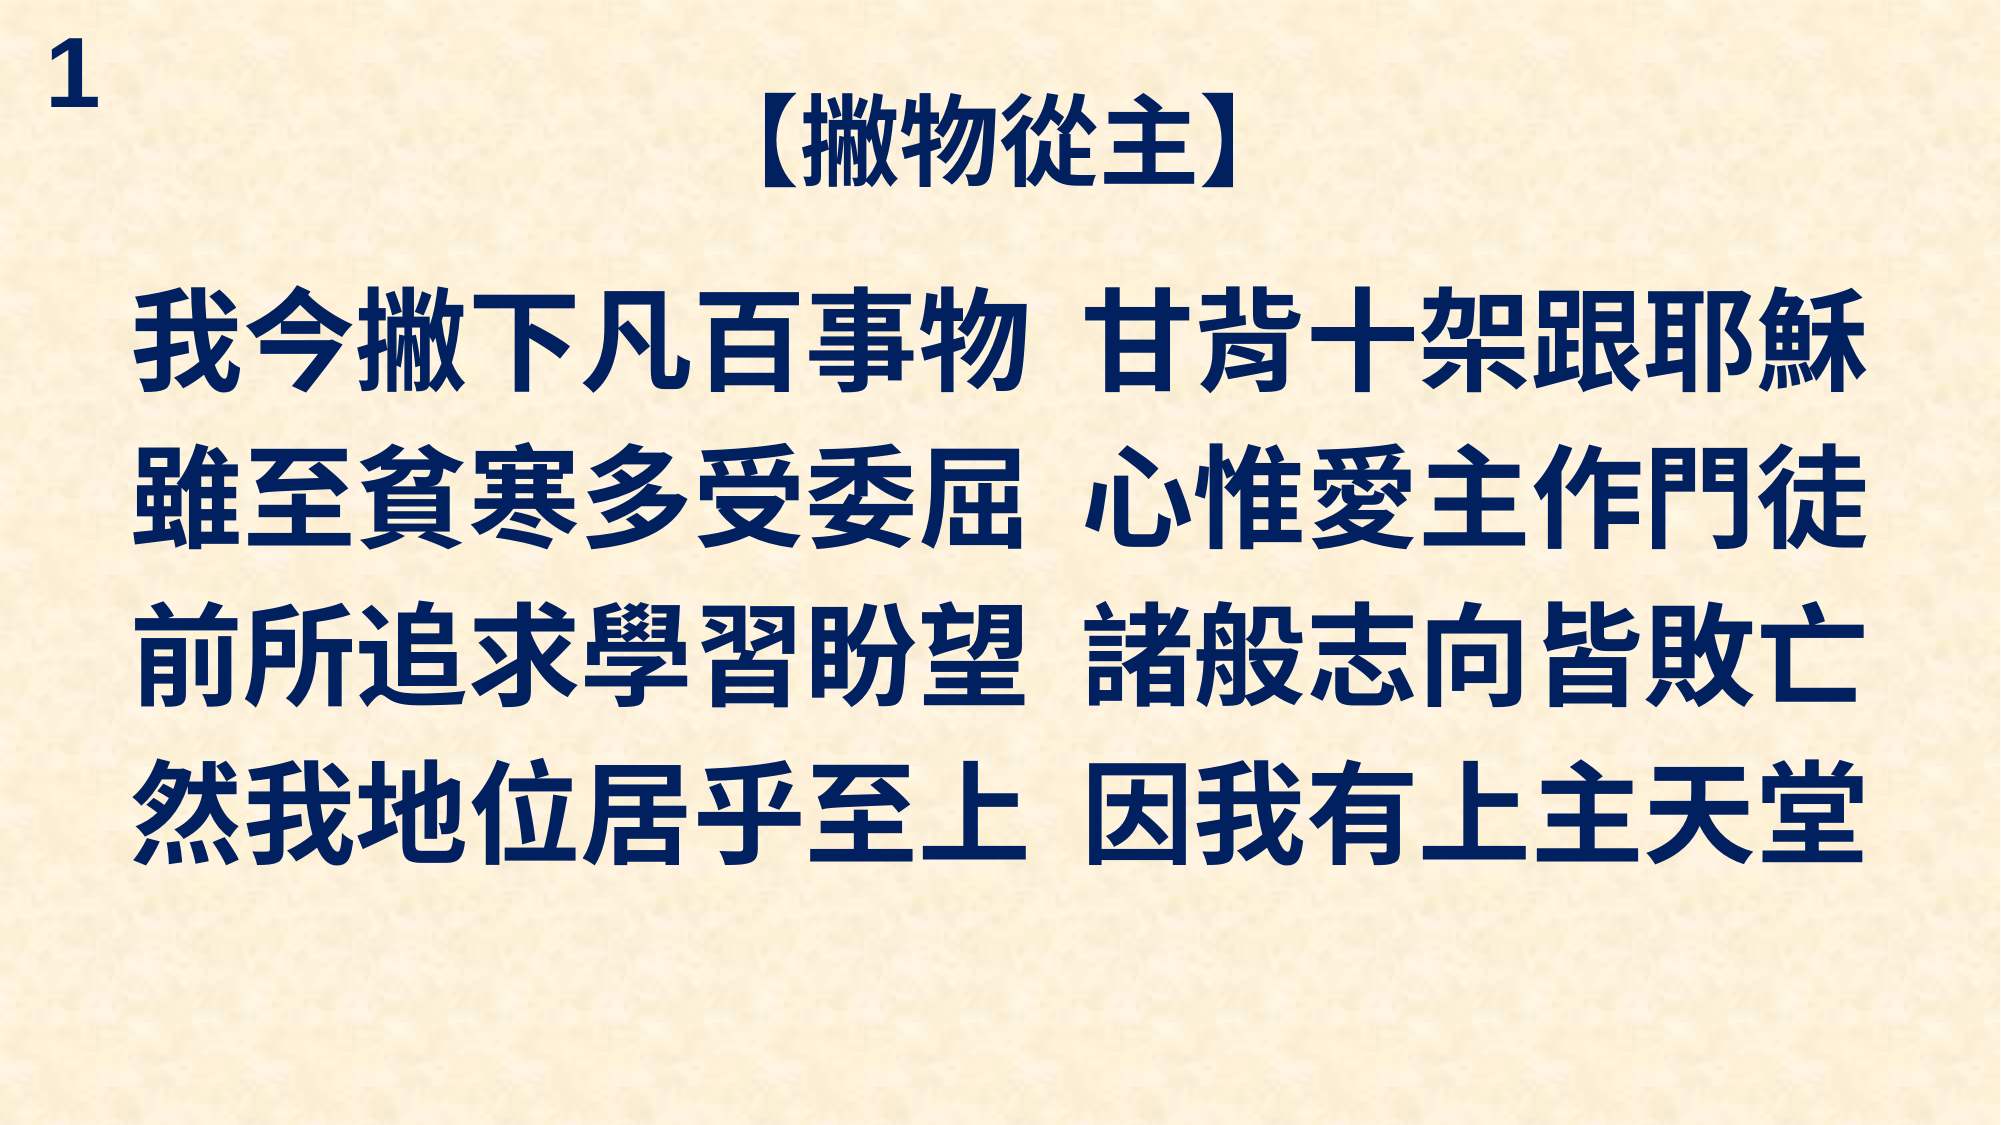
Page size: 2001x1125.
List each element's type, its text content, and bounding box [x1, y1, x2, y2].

list 我今撇下凡百事物 甘背十架跟耶穌 雖至貧寒多受委屈 心惟愛主作門徒 前所追求學習盼望 諸般志向皆敗亡 然我地位居乎至上 因我有上主天堂 [99, 262, 1900, 1005]
text_box 1 [1, 0, 144, 135]
picture [0, 0, 2001, 1125]
title 【撇物從主】 [99, 45, 1900, 233]
